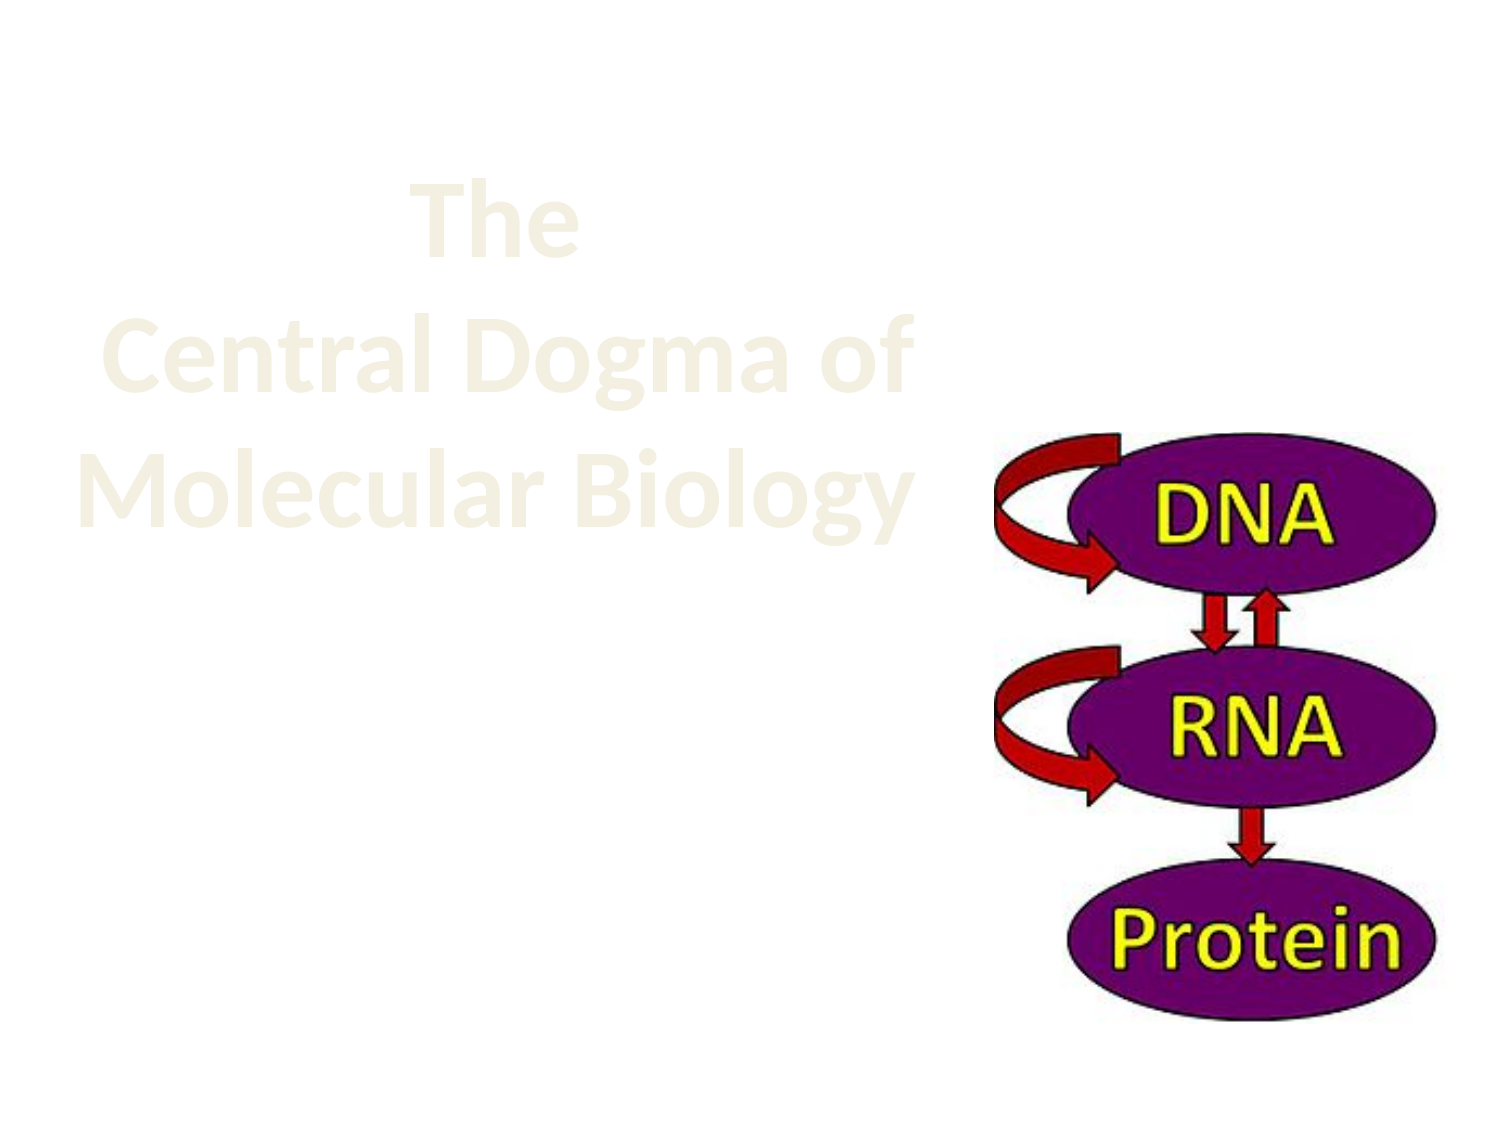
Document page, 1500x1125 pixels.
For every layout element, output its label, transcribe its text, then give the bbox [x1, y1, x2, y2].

text_box The Central Dogma of Molecular Biology [0, 137, 1022, 692]
picture [994, 432, 1471, 1024]
